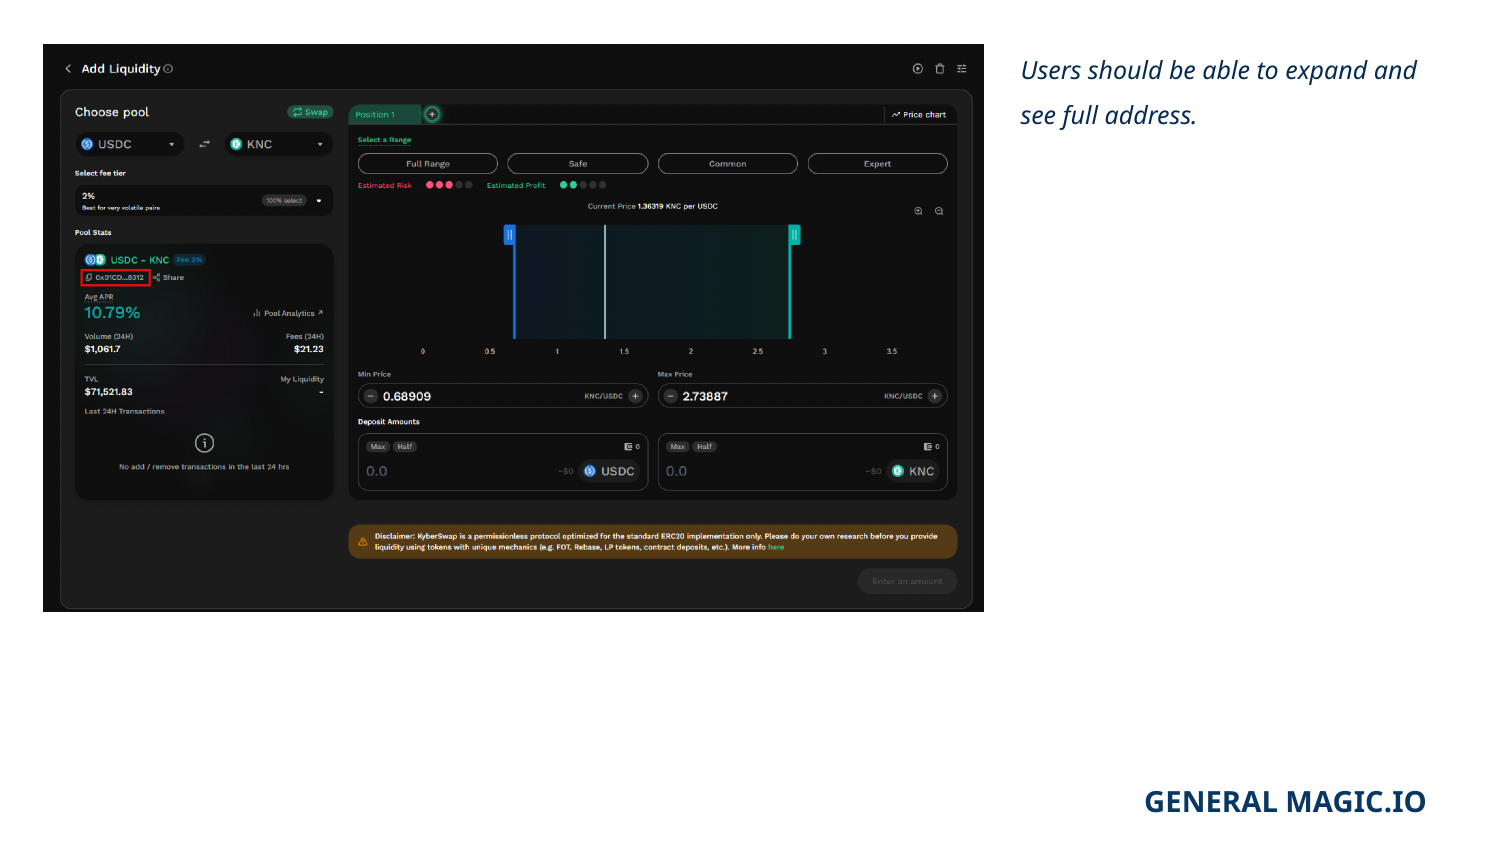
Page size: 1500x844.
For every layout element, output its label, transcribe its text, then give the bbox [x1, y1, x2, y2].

text_box Users should be able to expand and see full address. [1005, 24, 1457, 145]
picture [43, 43, 984, 612]
